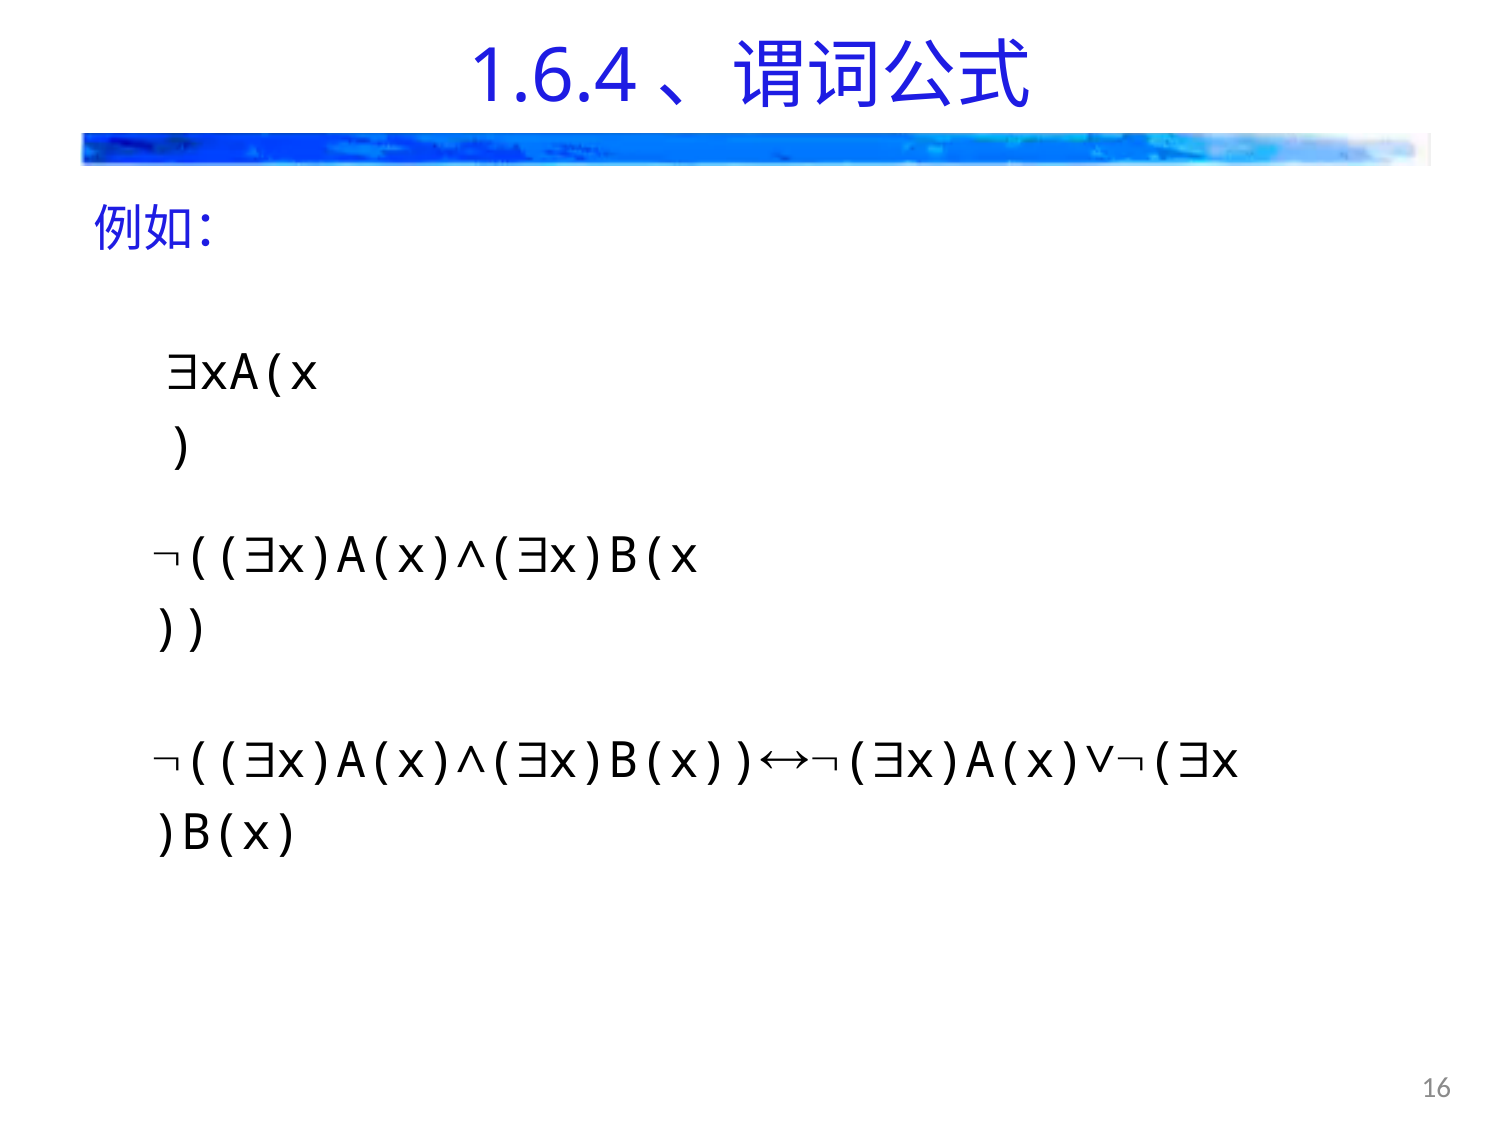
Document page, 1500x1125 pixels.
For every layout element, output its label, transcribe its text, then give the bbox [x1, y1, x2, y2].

text_box ((x)A(x)∧(x)B(x)) [136, 503, 718, 594]
list 例如： [77, 182, 1415, 327]
text_box xA(x) [151, 320, 336, 412]
text_box ((x)A(x)∧(x)B(x))(x)A(x)∨(x)B(x) [136, 708, 1277, 799]
picture [80, 133, 1431, 166]
slide_number 16 [1341, 1056, 1467, 1116]
title 1.6.4、谓词公式 [102, 17, 1398, 137]
